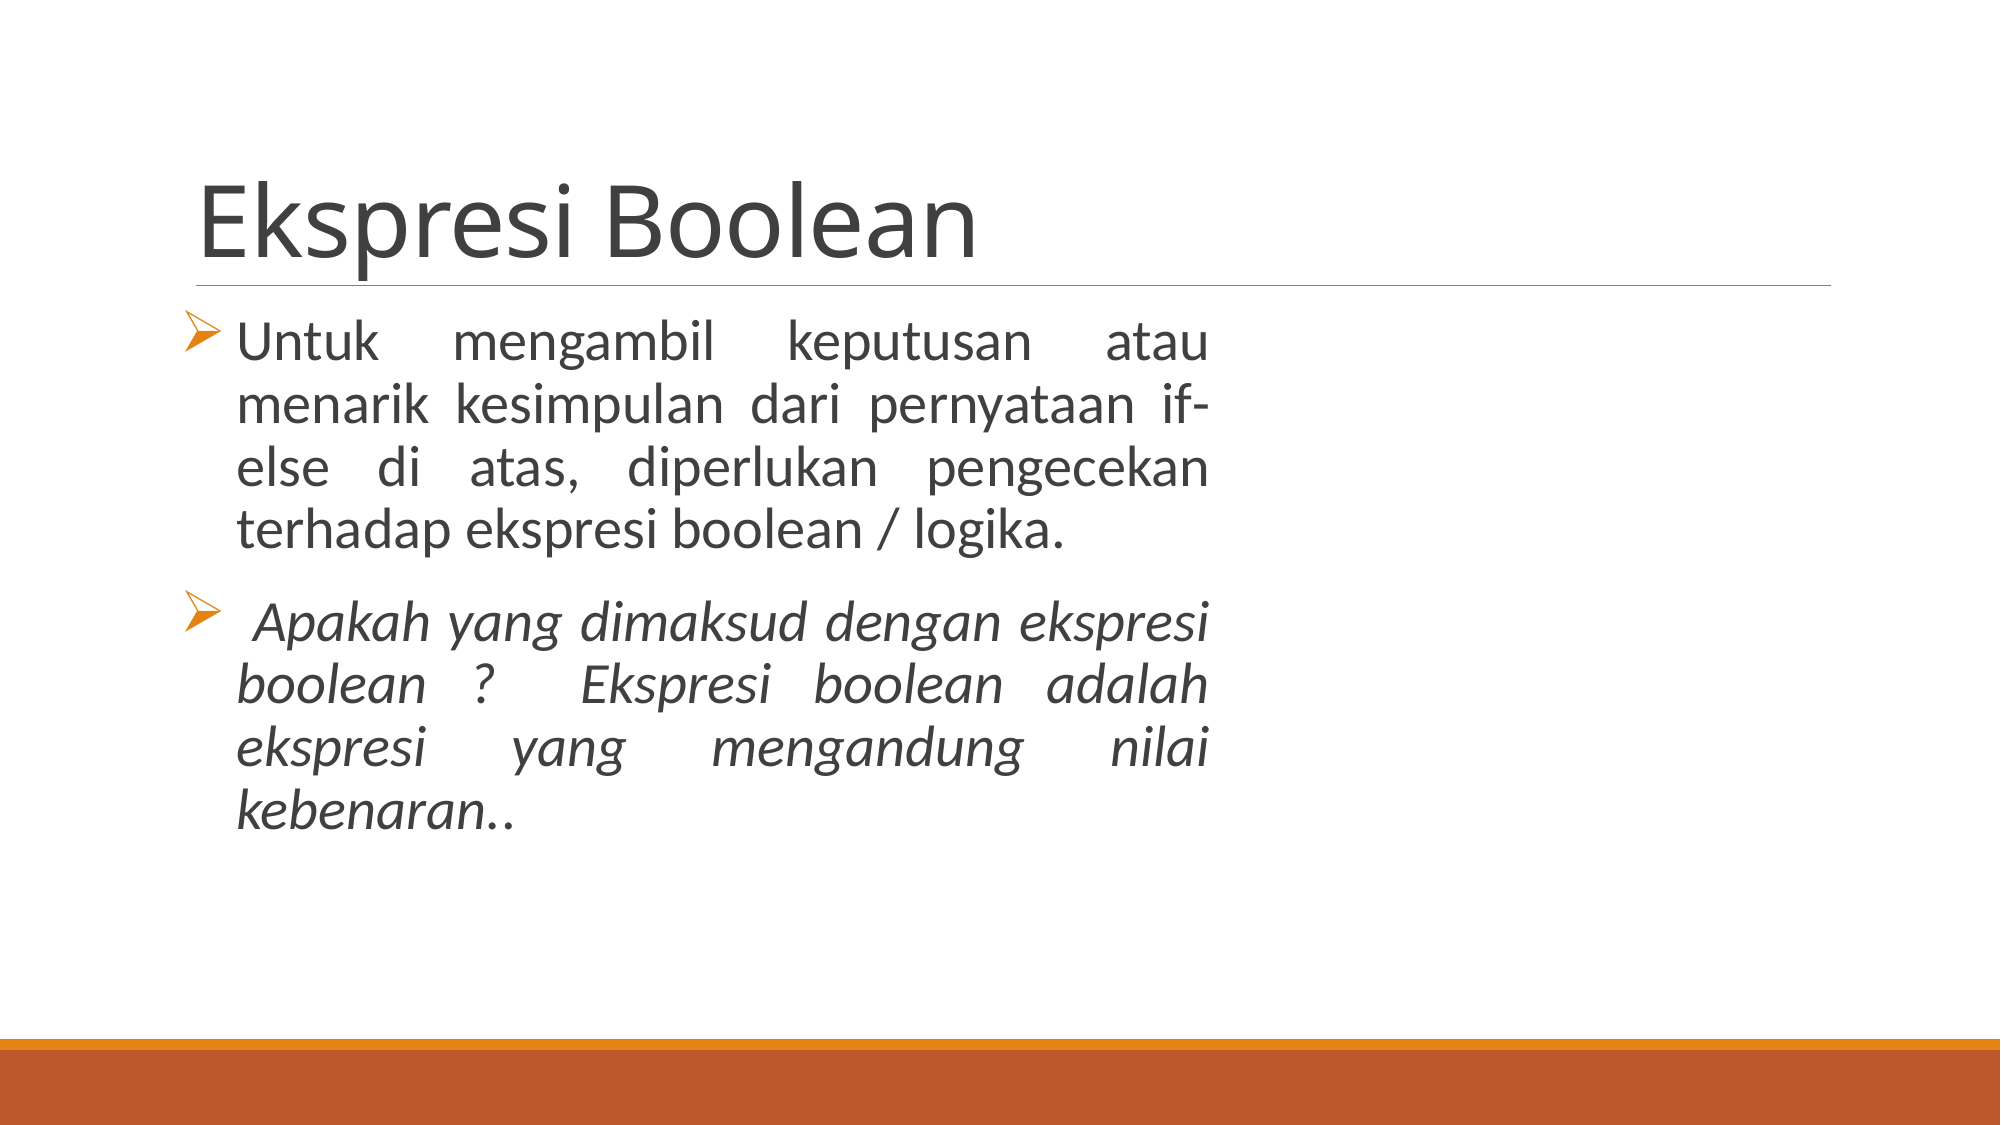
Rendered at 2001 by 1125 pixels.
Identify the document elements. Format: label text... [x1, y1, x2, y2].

list Untuk mengambil keputusan atau menarik kesimpulan dari pernyataan if- else di atas, diperlukan pengecekan terhadap ekspresi boolean / logika. Apakah yang dimaksud dengan ekspresi boolean ? Ekspresi boolean adalah ekspresi yang mengandung nilai kebenaran.. [180, 302, 1211, 963]
title Ekspresi Boolean [180, 47, 1830, 285]
